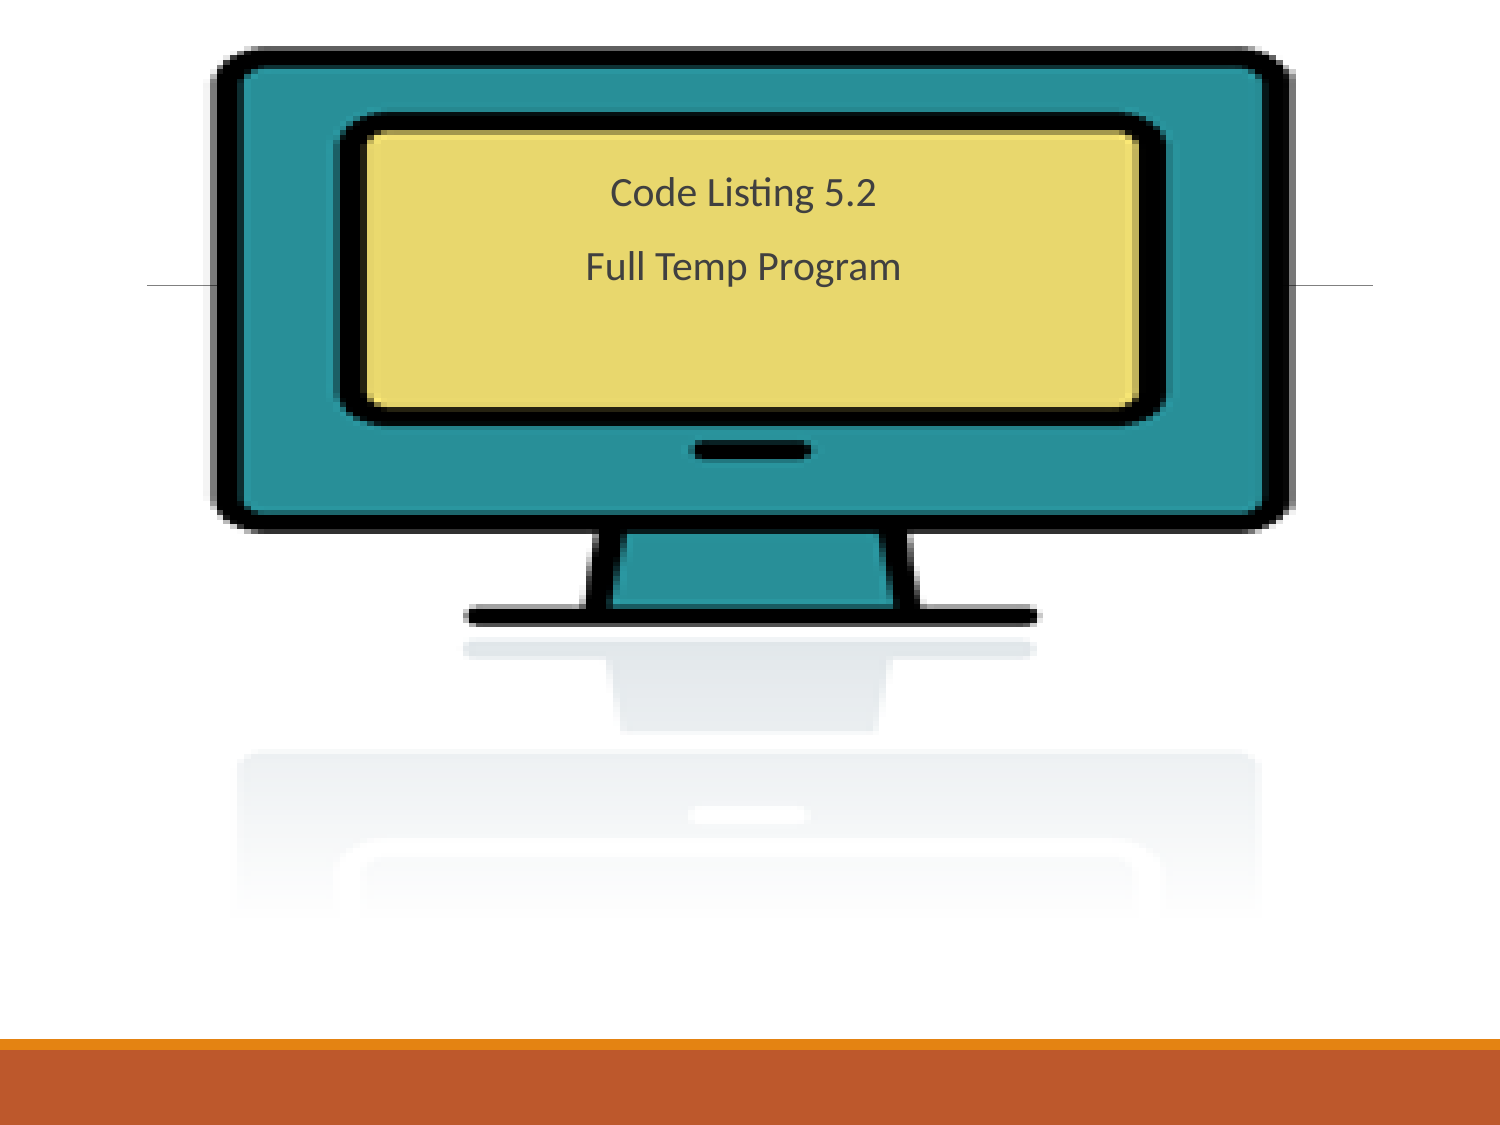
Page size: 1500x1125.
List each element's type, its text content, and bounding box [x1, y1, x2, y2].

picture [12, 0, 1488, 975]
subtitle Code Listing 5.2 Full Temp Program [362, 162, 1125, 450]
